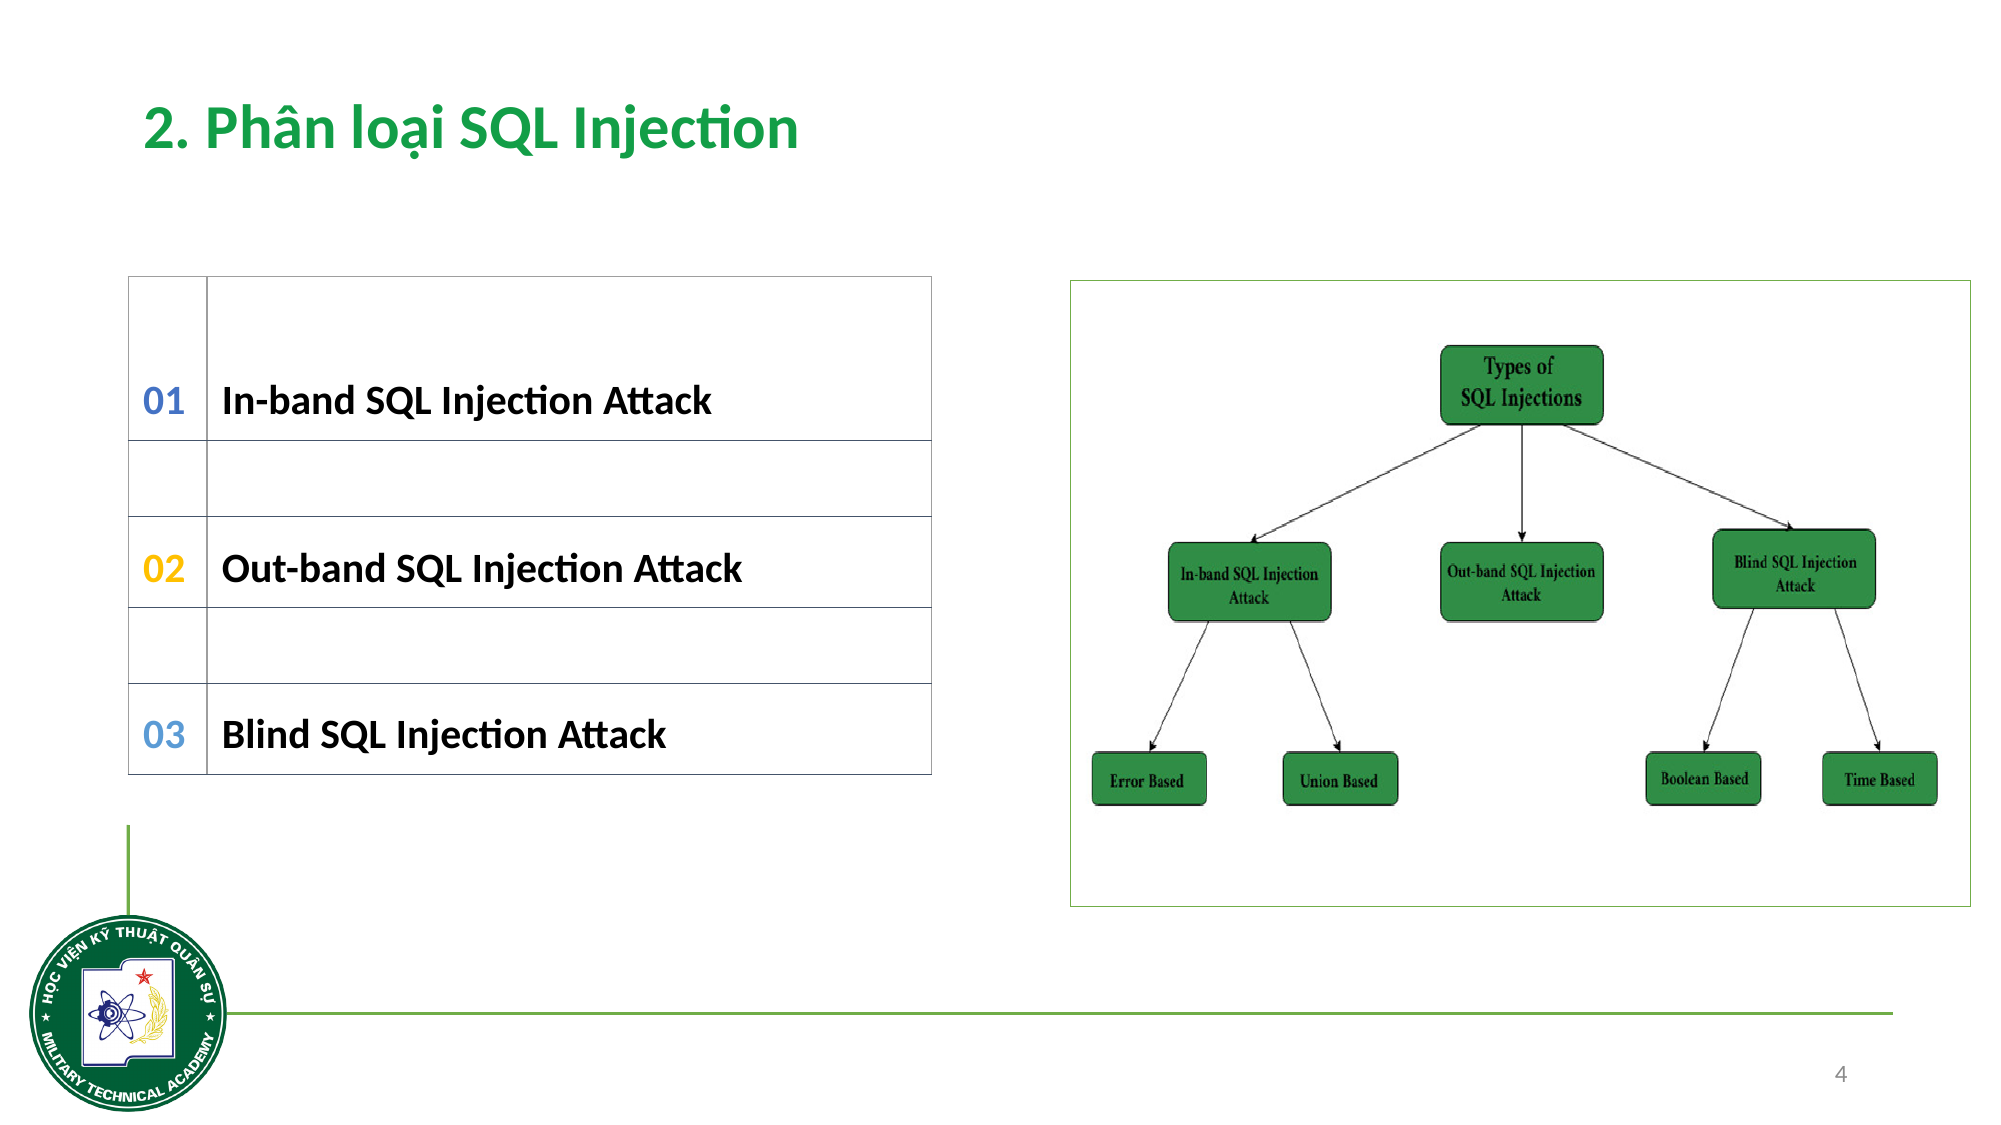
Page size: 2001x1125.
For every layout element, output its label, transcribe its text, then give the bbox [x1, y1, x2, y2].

picture [1069, 280, 1970, 907]
table_cell [208, 441, 931, 516]
table_cell [129, 441, 206, 516]
table_cell [129, 608, 206, 683]
table_cell [208, 608, 931, 683]
table_cell 02 [129, 517, 206, 607]
slide_number 4 [1412, 1042, 1863, 1103]
table_cell Out-band SQL Injection Attack [208, 517, 931, 607]
title 2. Phân loại SQL Injection [128, 71, 1681, 170]
picture [29, 915, 227, 1112]
table_header 01 [129, 277, 206, 440]
table_header In-band SQL Injection Attack [208, 277, 931, 440]
table_cell Blind SQL Injection Attack [208, 684, 931, 774]
table_cell 03 [129, 684, 206, 774]
